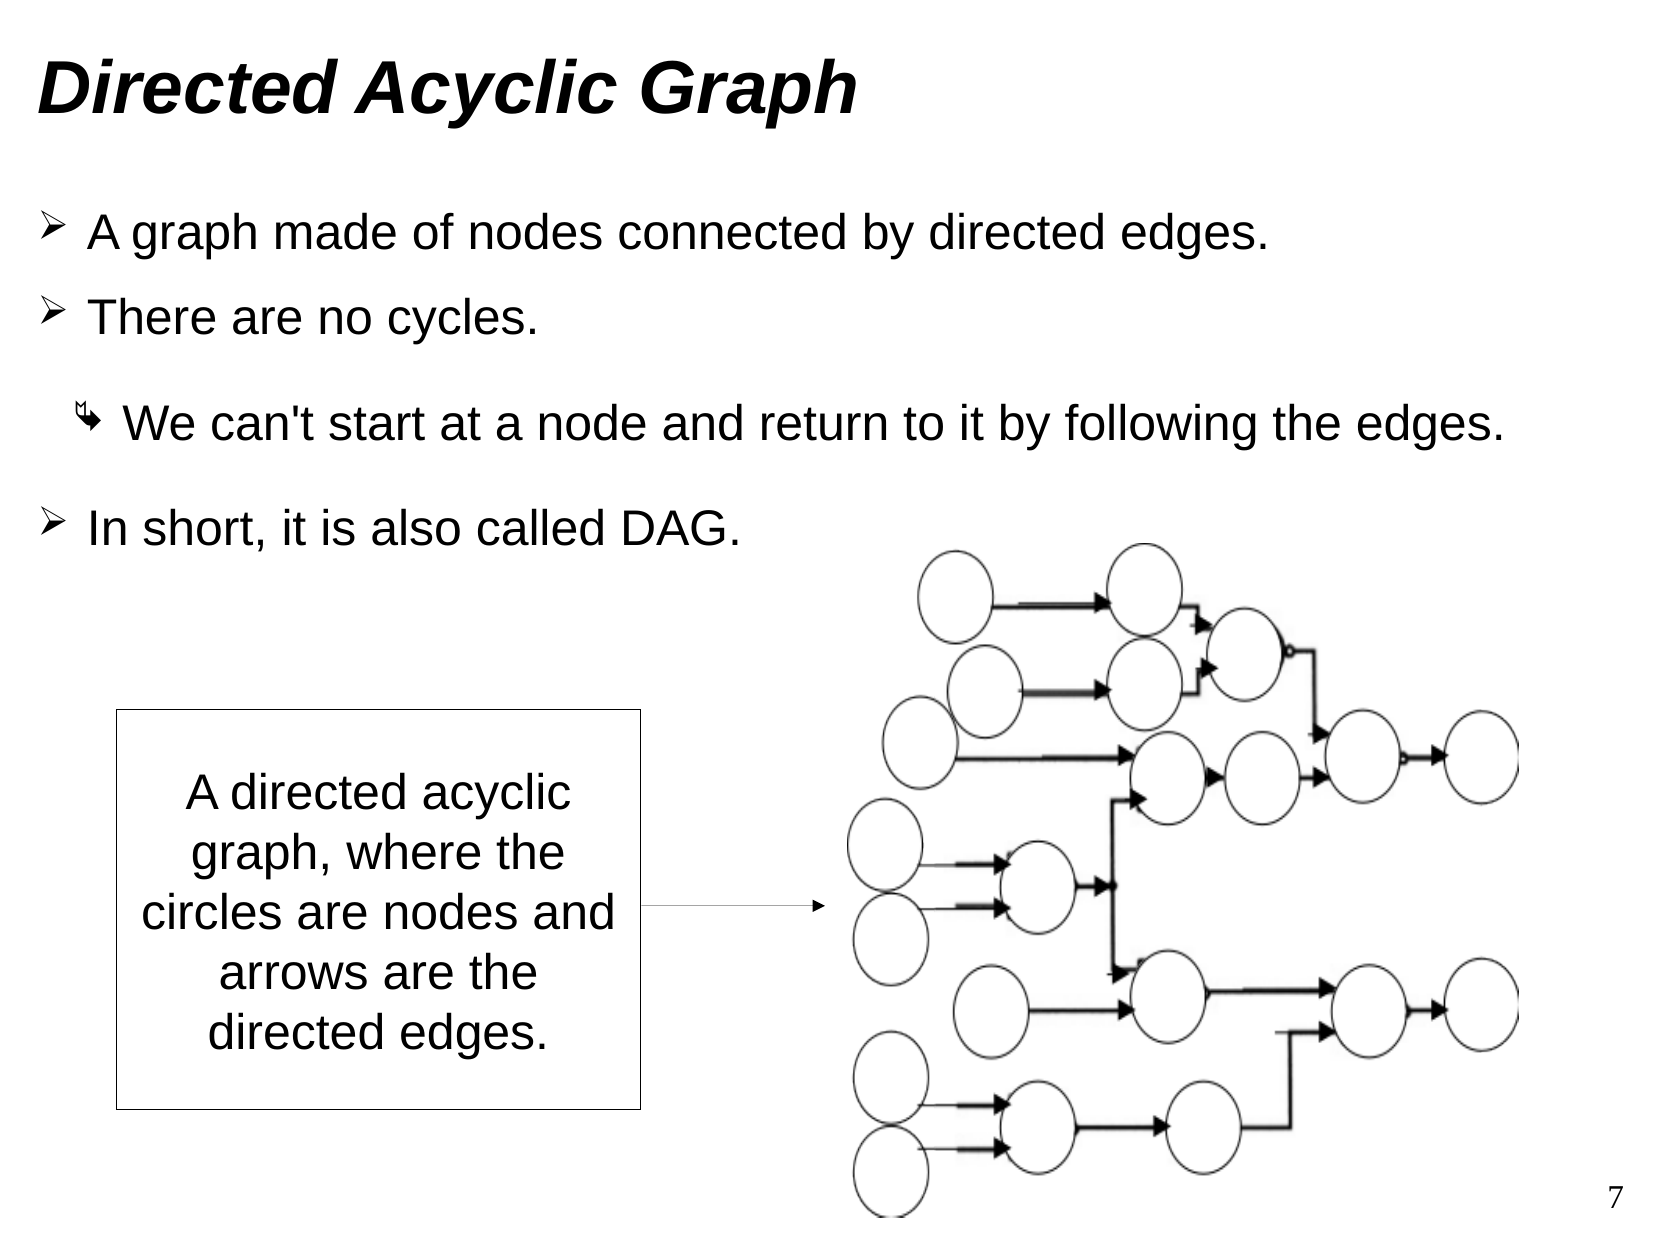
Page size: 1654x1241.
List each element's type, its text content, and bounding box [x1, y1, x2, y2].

text_box [641, 899, 825, 912]
text_box A directed acyclic graph, where the circles are nodes and arrows are the directed edges. [116, 709, 641, 1110]
text_box 1 [1574, 1149, 1654, 1240]
picture [847, 543, 1519, 1218]
subtitle A graph made of nodes connected by directed edges. There are no cycles. We can't start at a node and return to it by following the edges. In short, it is also called DAG. [37, 199, 1612, 1150]
title Directed Acyclic Graph [37, 10, 1612, 158]
